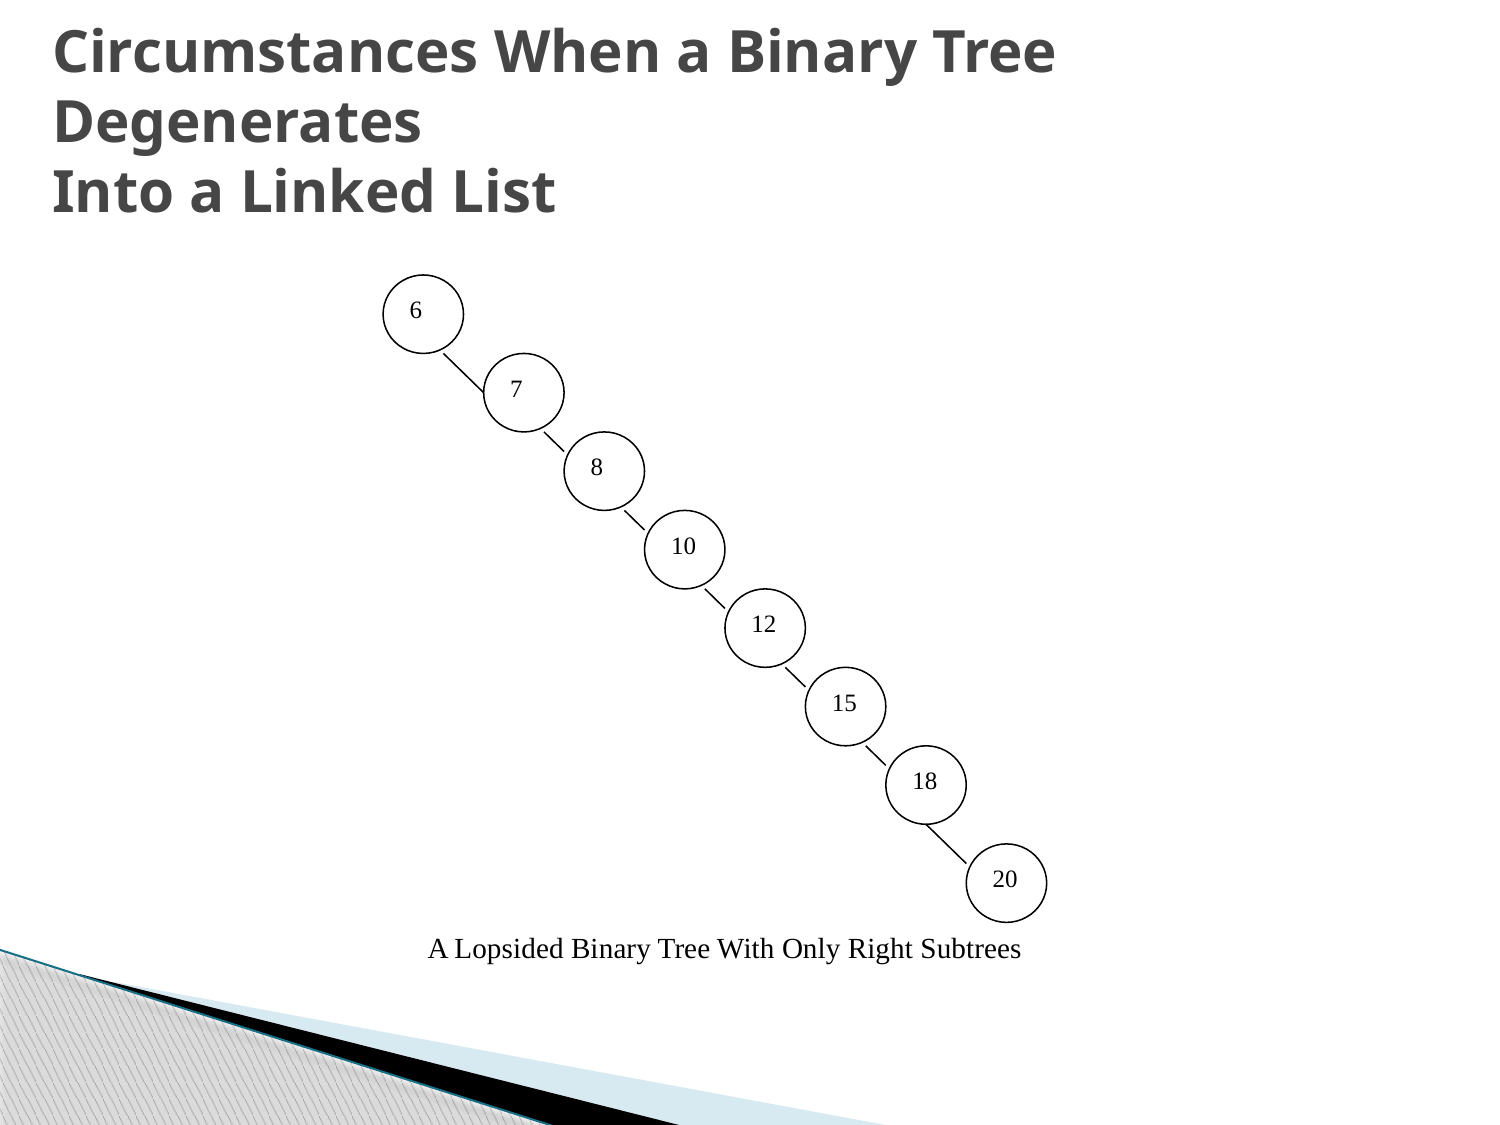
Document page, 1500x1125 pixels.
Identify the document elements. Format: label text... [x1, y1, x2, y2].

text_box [262, 274, 1188, 982]
title Circumstances When a Binary Tree Degenerates Into a Linked List [37, 37, 1313, 200]
